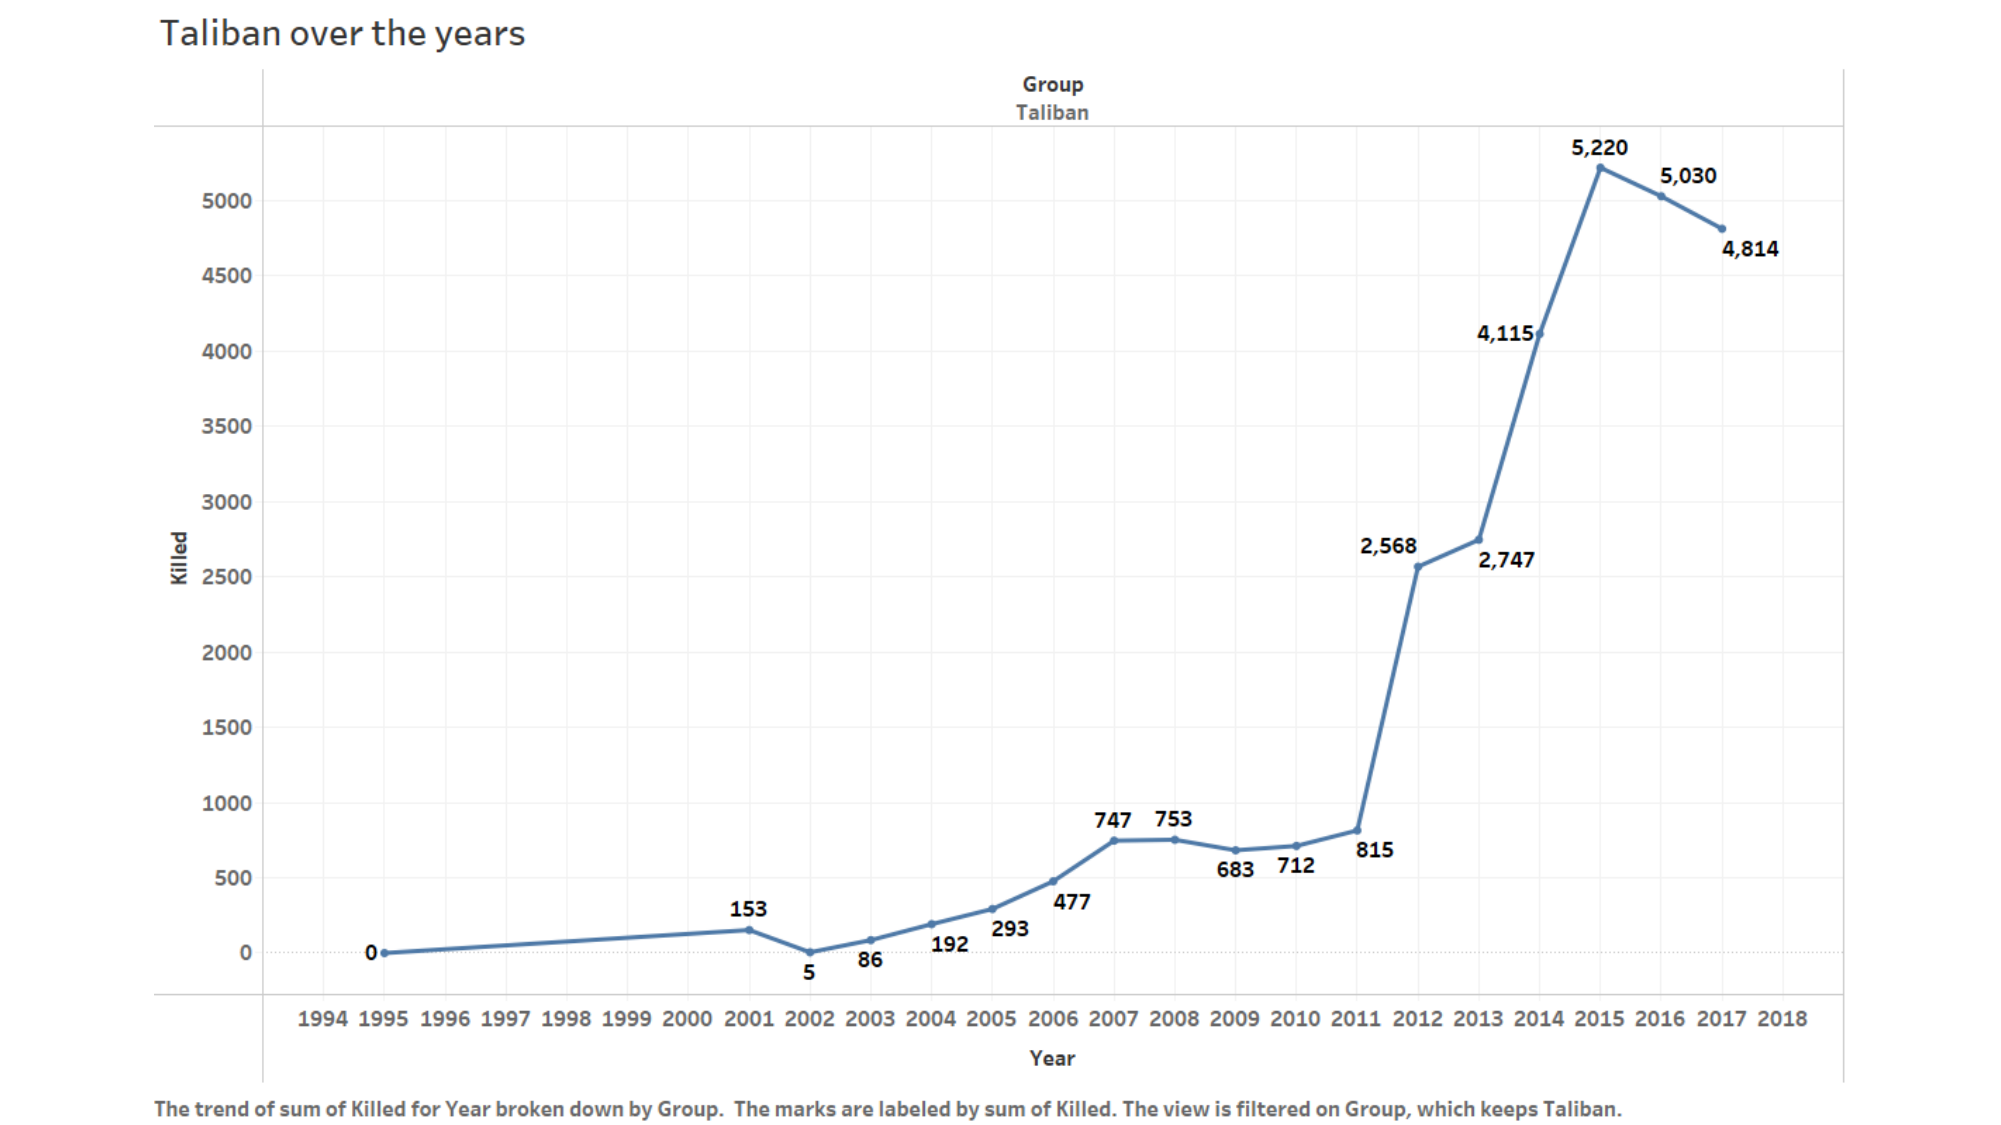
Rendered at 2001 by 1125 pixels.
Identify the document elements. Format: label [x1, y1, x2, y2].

picture [154, 0, 1846, 1125]
